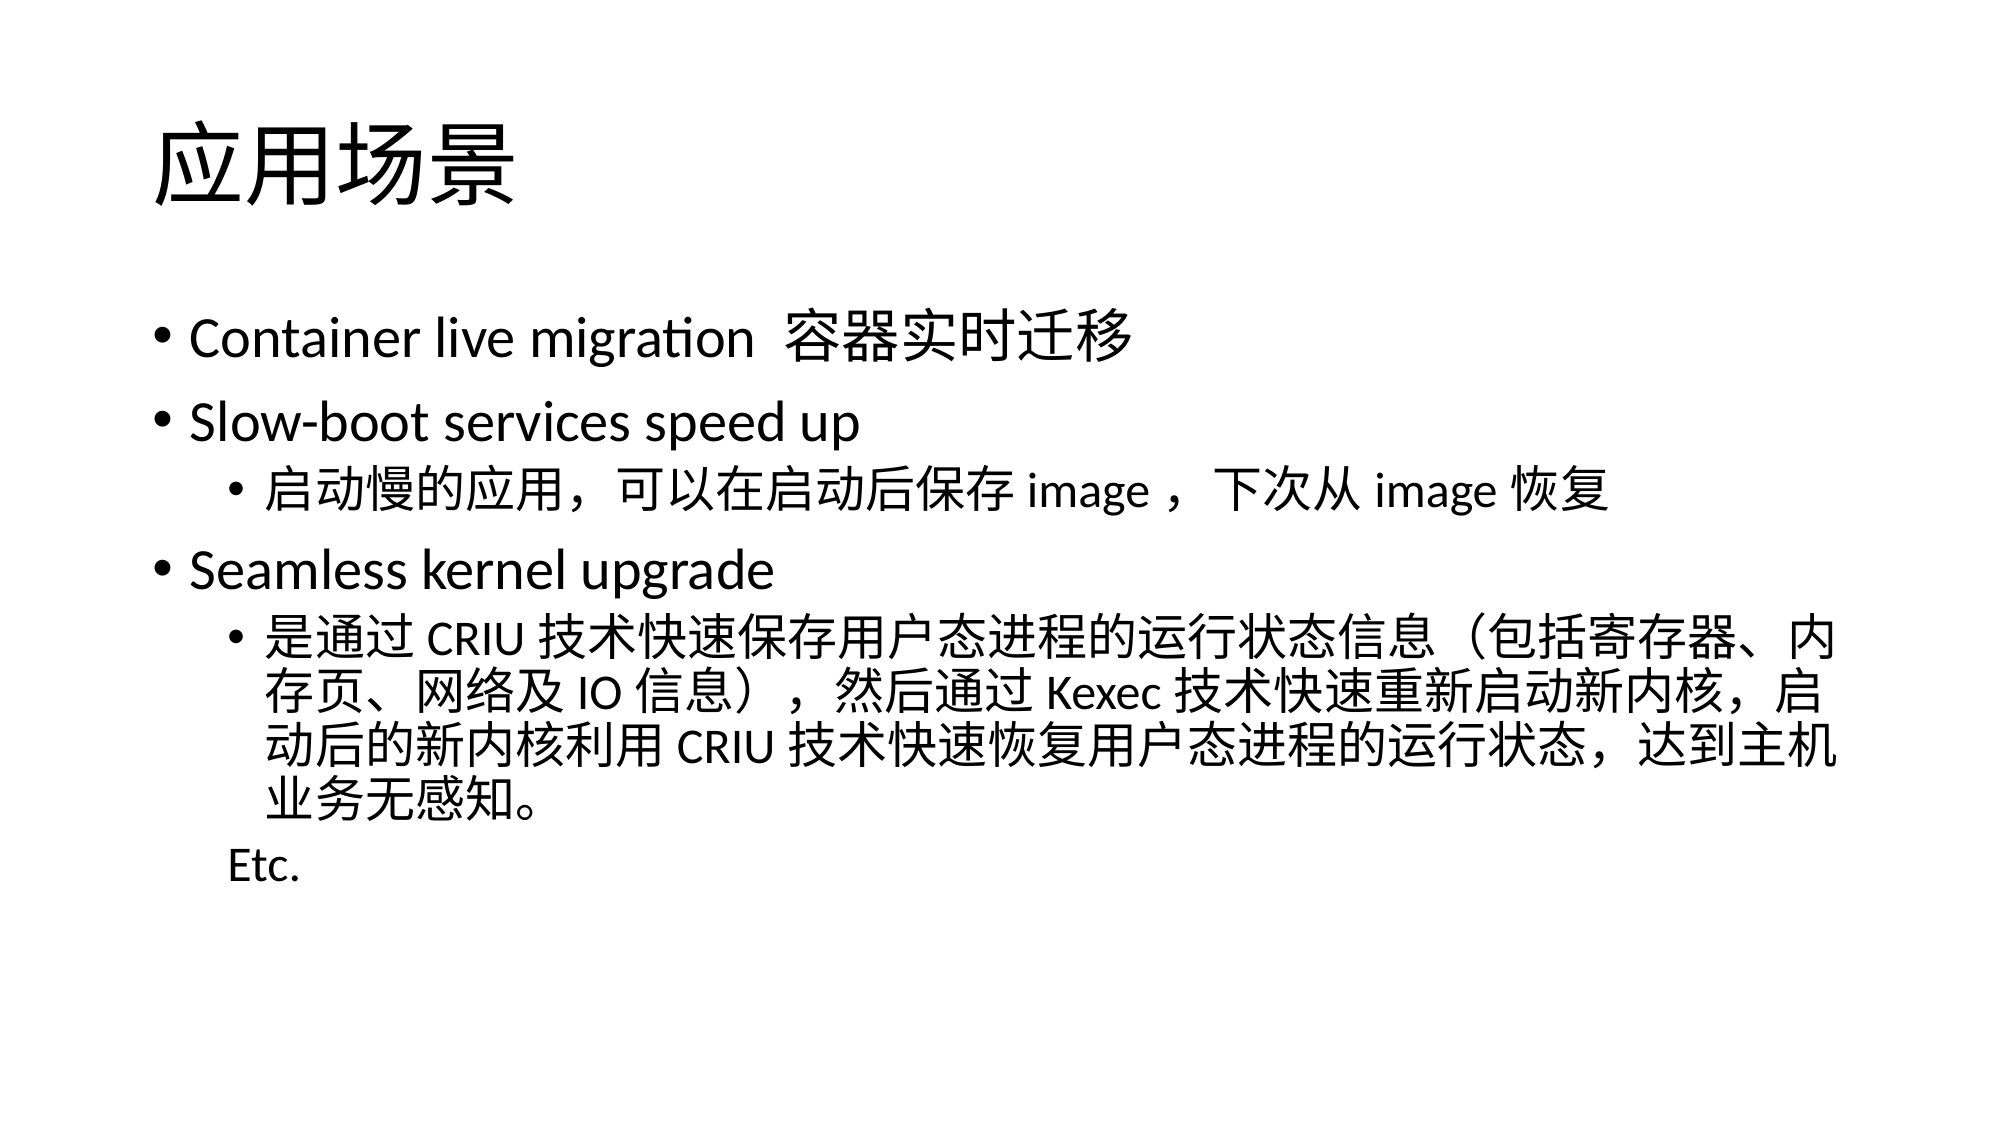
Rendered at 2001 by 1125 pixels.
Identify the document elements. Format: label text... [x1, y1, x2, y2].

list Container live migration 容器实时迁移 Slow-boot services speed up 启动慢的应用，可以在启动后保存image，下次从image恢复 Seamless kernel upgrade 是通过CRIU技术快速保存用户态进程的运行状态信息（包括寄存器、内存页、网络及IO信息），然后通过Kexec技术快速重新启动新内核，启动后的新内核利用CRIU技术快速恢复用户态进程的运行状态，达到主机业务无感知。 Etc. [137, 299, 1863, 1014]
title 应用场景 [137, 59, 1863, 278]
